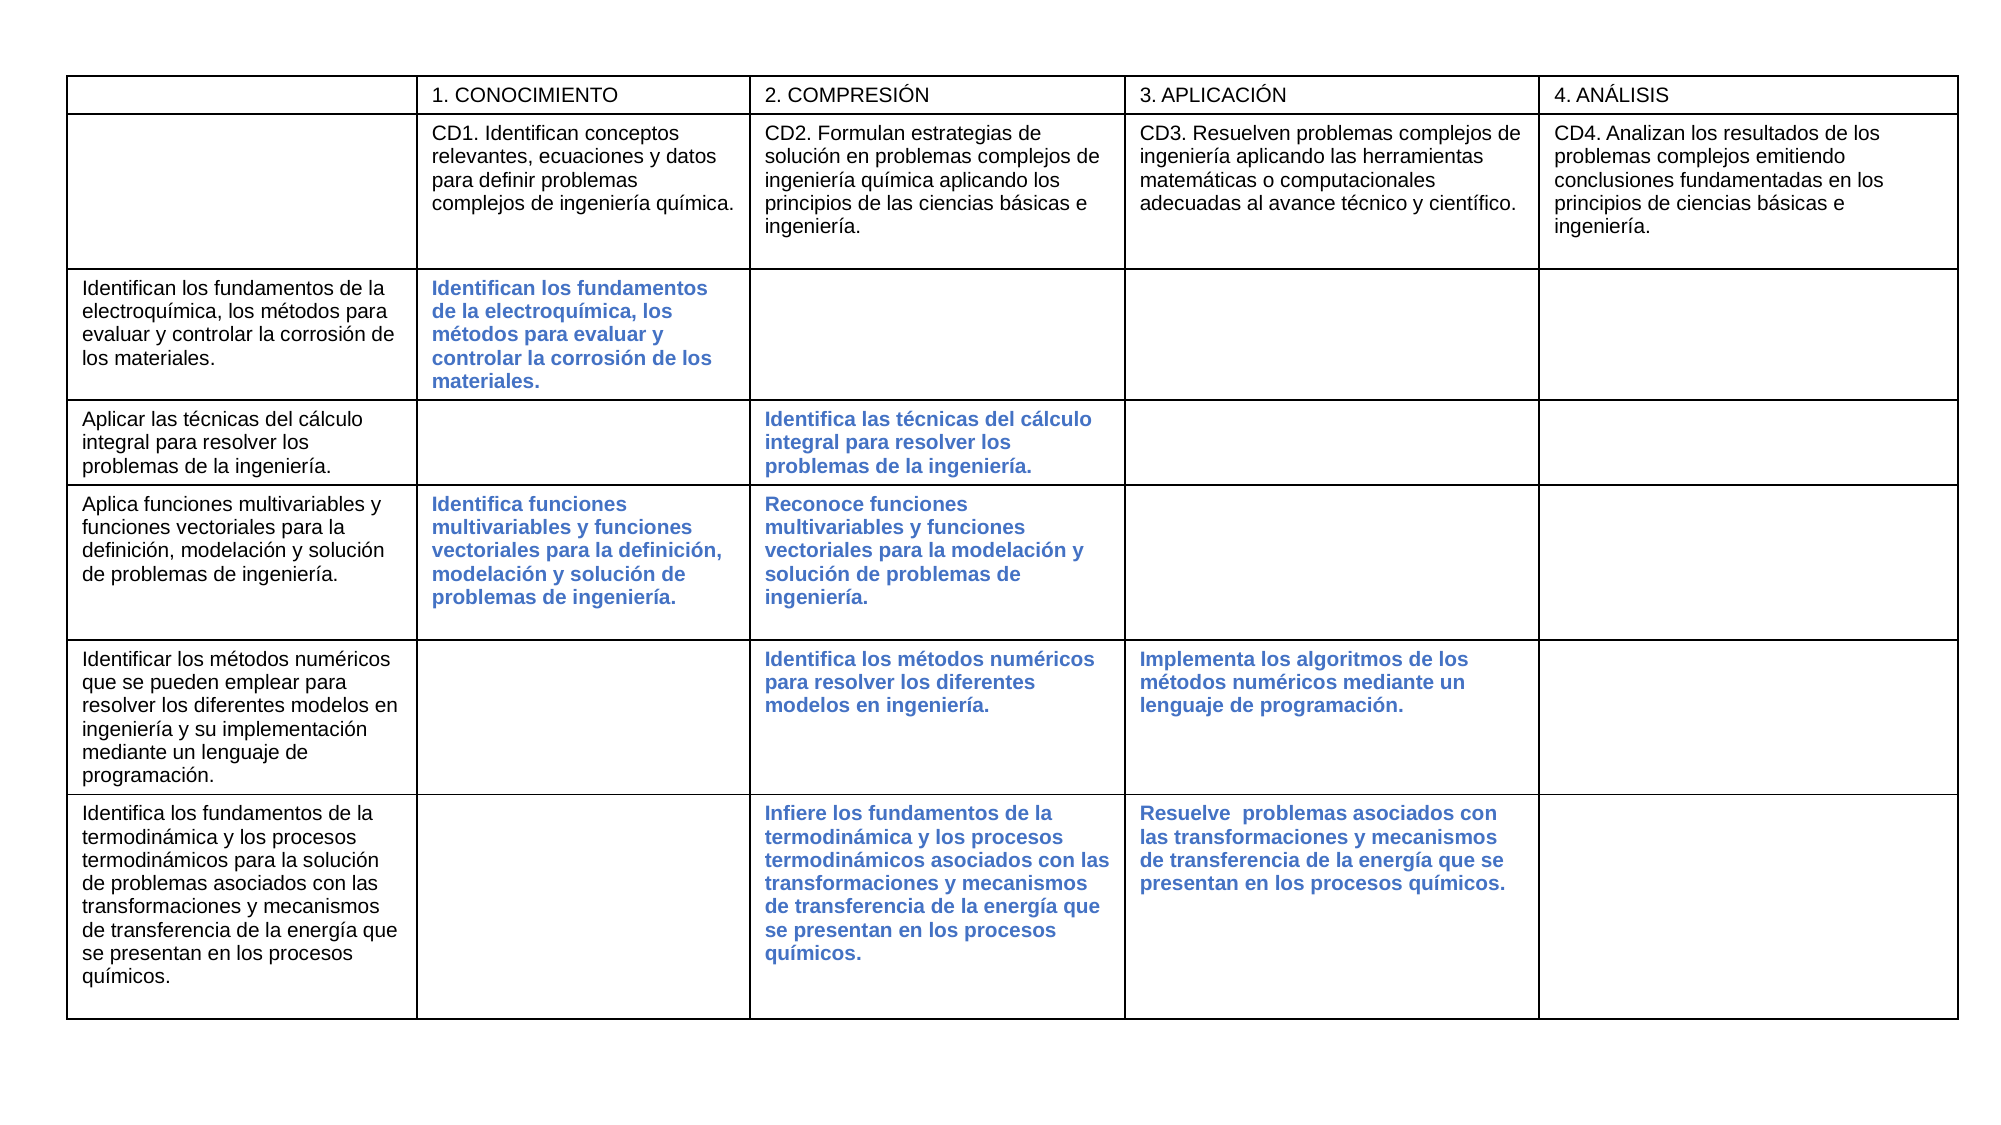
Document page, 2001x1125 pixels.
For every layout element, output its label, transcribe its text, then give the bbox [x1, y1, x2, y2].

table_cell [1540, 641, 1957, 794]
table_cell [1540, 795, 1957, 1018]
table_header 3. APLICACIÓN [1126, 77, 1538, 113]
table_cell CD4. Analizan los resultados de los problemas complejos emitiendo conclusiones fundamentadas en los principios de ciencias básicas e ingeniería. [1540, 115, 1957, 268]
table_header 2. COMPRESIÓN [751, 77, 1124, 113]
table_cell [1540, 486, 1957, 639]
table_cell CD3. Resuelven problemas complejos de ingeniería aplicando las herramientas matemáticas o computacionales adecuadas al avance técnico y científico. [1126, 115, 1538, 268]
table_cell [1126, 270, 1538, 399]
table_cell Resuelve problemas asociados con las transformaciones y mecanismos de transferencia de la energía que se presentan en los procesos químicos. [1126, 795, 1538, 1018]
table_cell Reconoce funciones multivariables y funciones vectoriales para la modelación y solución de problemas de ingeniería. [751, 486, 1124, 639]
table_cell [418, 795, 749, 1018]
table_cell [418, 641, 749, 794]
table_cell [1126, 486, 1538, 639]
table_cell Identifican los fundamentos de la electroquímica, los métodos para evaluar y controlar la corrosión de los materiales. [68, 270, 416, 399]
table_cell [1126, 401, 1538, 484]
table_cell CD1. Identifican conceptos relevantes, ecuaciones y datos para definir problemas complejos de ingeniería química. [418, 115, 749, 268]
table_cell Aplica funciones multivariables y funciones vectoriales para la definición, modelación y solución de problemas de ingeniería. [68, 486, 416, 639]
table_cell [751, 270, 1124, 399]
table_cell Identifican los fundamentos de la electroquímica, los métodos para evaluar y controlar la corrosión de los materiales. [418, 270, 749, 399]
table_cell [68, 115, 416, 268]
table_cell [418, 401, 749, 484]
table_cell Aplicar las técnicas del cálculo integral para resolver los problemas de la ingeniería. [68, 401, 416, 484]
table_cell [1540, 401, 1957, 484]
table_header [68, 77, 416, 113]
table_cell Identifica funciones multivariables y funciones vectoriales para la definición, modelación y solución de problemas de ingeniería. [418, 486, 749, 639]
table_header 1. CONOCIMIENTO [418, 77, 749, 113]
table_cell Infiere los fundamentos de la termodinámica y los procesos termodinámicos asociados con las transformaciones y mecanismos de transferencia de la energía que se presentan en los procesos químicos. [751, 795, 1124, 1018]
table_cell CD2. Formulan estrategias de solución en problemas complejos de ingeniería química aplicando los principios de las ciencias básicas e ingeniería. [751, 115, 1124, 268]
table_cell Identifica los fundamentos de la termodinámica y los procesos termodinámicos para la solución de problemas asociados con las transformaciones y mecanismos de transferencia de la energía que se presentan en los procesos químicos. [68, 795, 416, 1018]
table_cell Identifica los métodos numéricos para resolver los diferentes modelos en ingeniería. [751, 641, 1124, 794]
table_header 4. ANÁLISIS [1540, 77, 1957, 113]
table_cell Identificar los métodos numéricos que se pueden emplear para resolver los diferentes modelos en ingeniería y su implementación mediante un lenguaje de programación. [68, 641, 416, 794]
table_cell Identifica las técnicas del cálculo integral para resolver los problemas de la ingeniería. [751, 401, 1124, 484]
table_cell [1540, 270, 1957, 399]
table_cell Implementa los algoritmos de los métodos numéricos mediante un lenguaje de programación. [1126, 641, 1538, 794]
